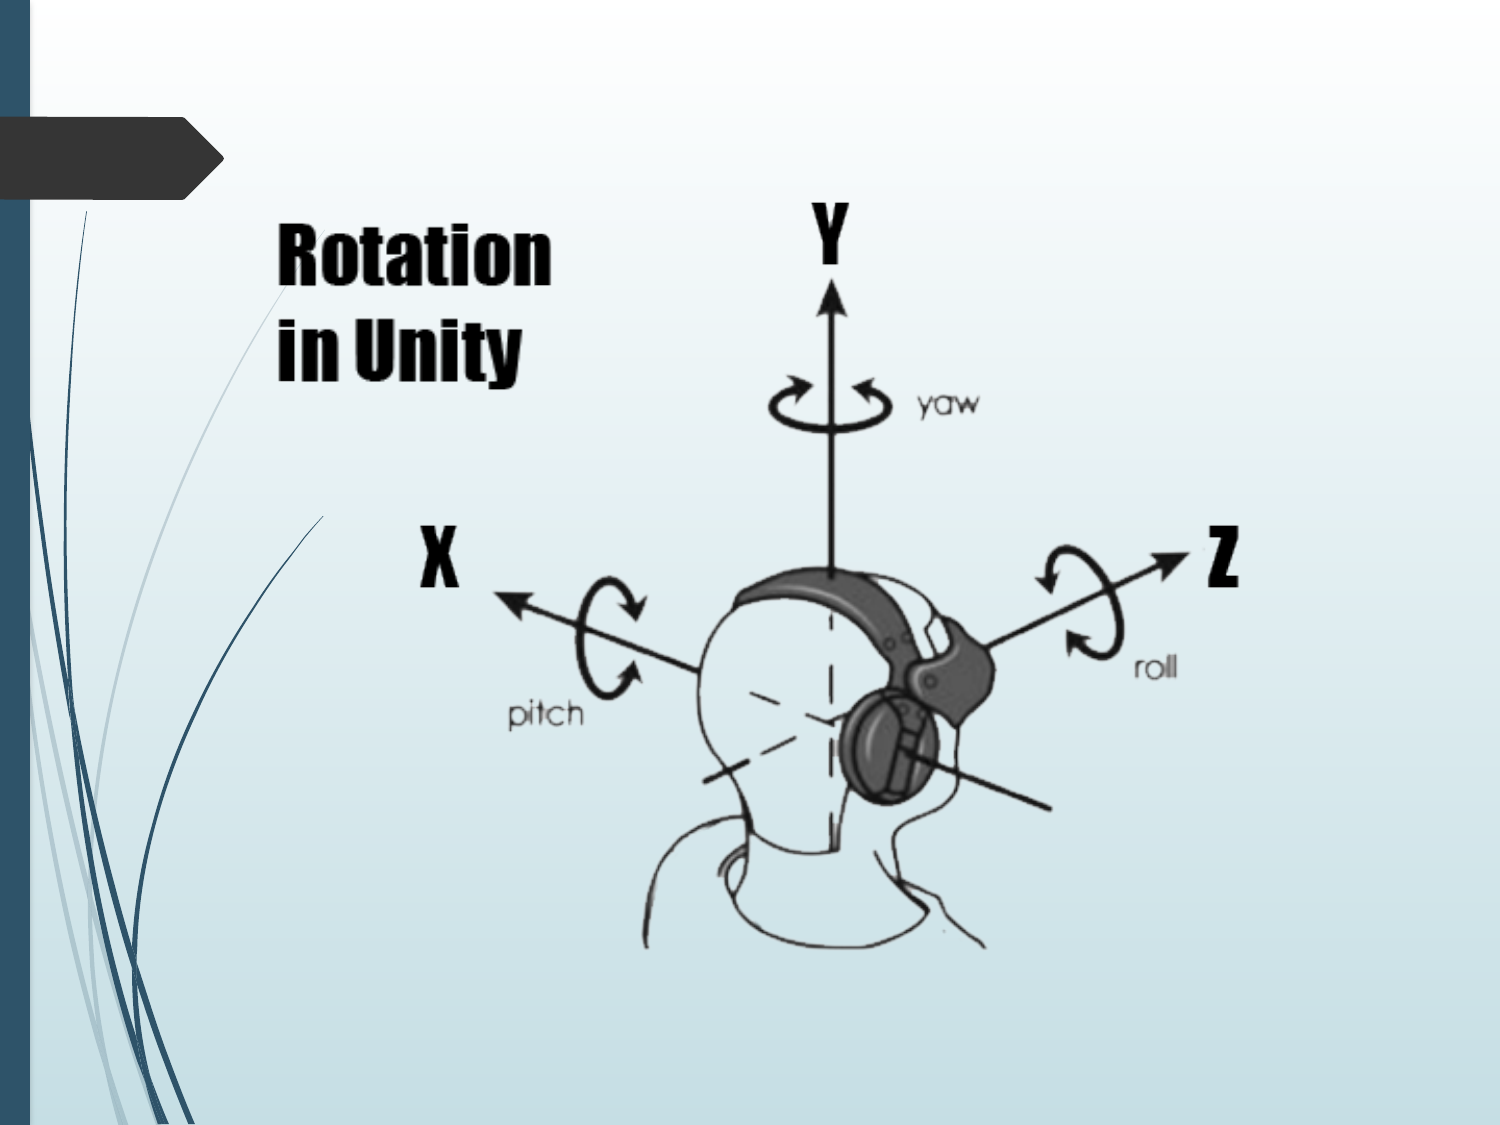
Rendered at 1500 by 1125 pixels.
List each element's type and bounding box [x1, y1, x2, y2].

picture [235, 181, 1401, 1006]
